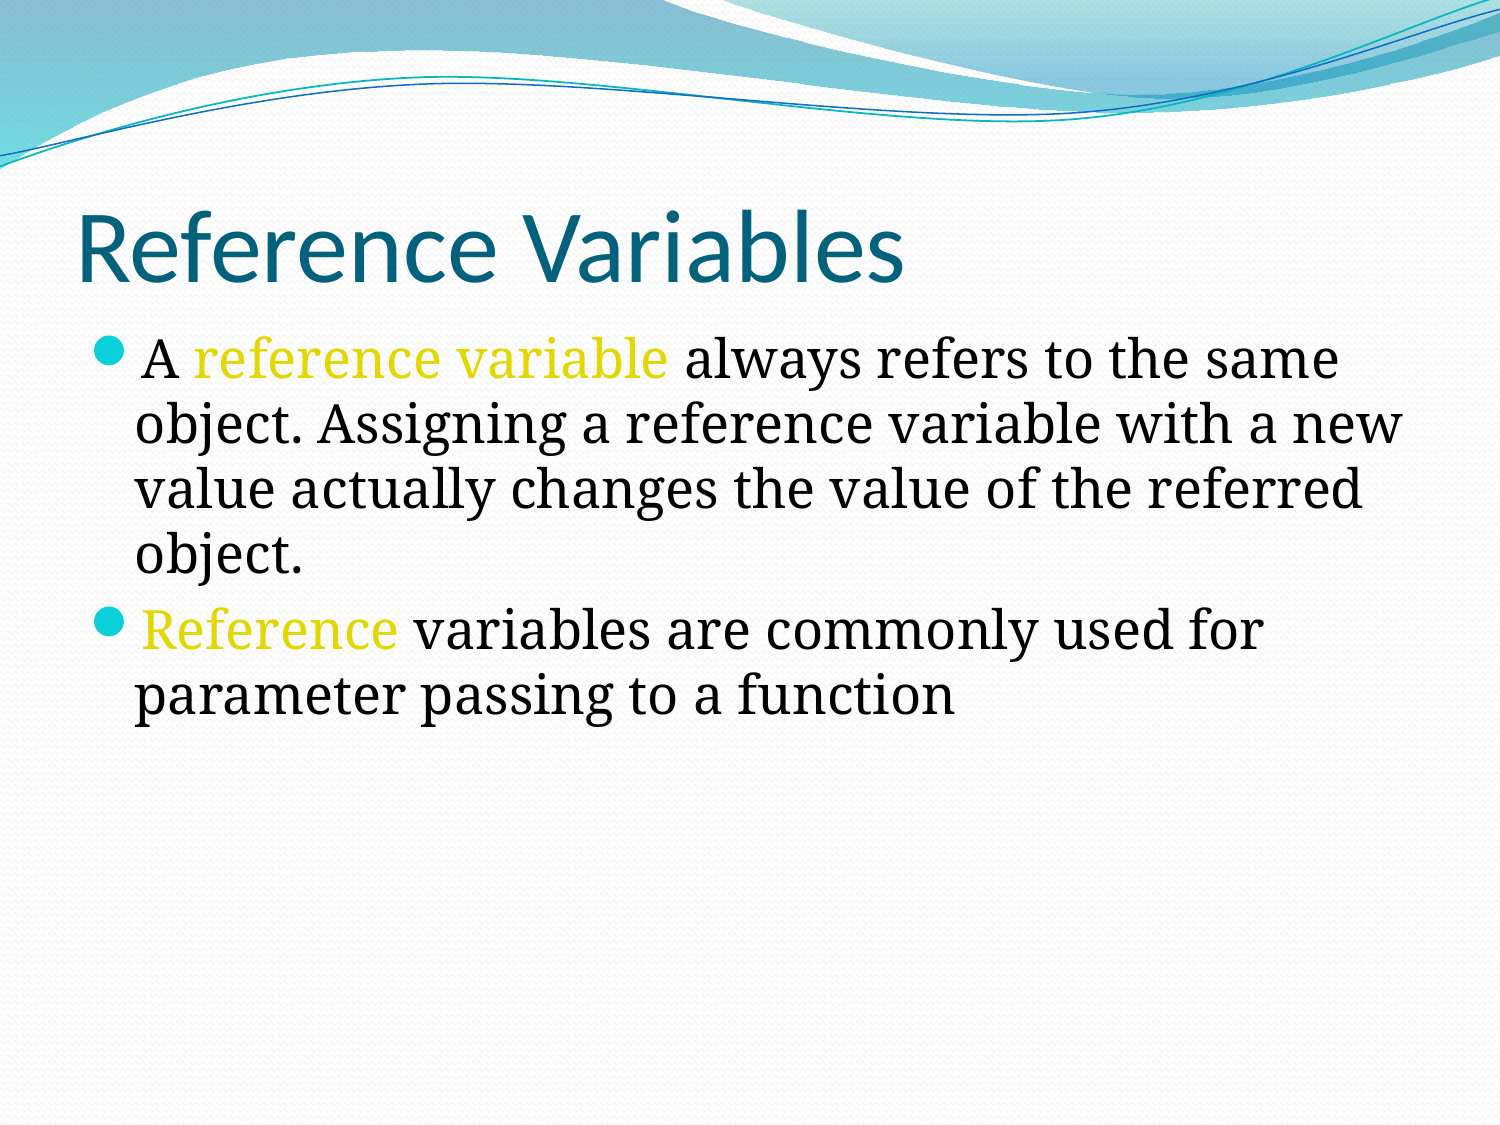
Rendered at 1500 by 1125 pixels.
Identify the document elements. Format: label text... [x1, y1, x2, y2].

list A reference variable always refers to the same object. Assigning a reference variable with a new value actually changes the value of the referred object. Reference variables are commonly used for parameter passing to a function [75, 317, 1425, 1038]
title Reference Variables [75, 115, 1425, 303]
